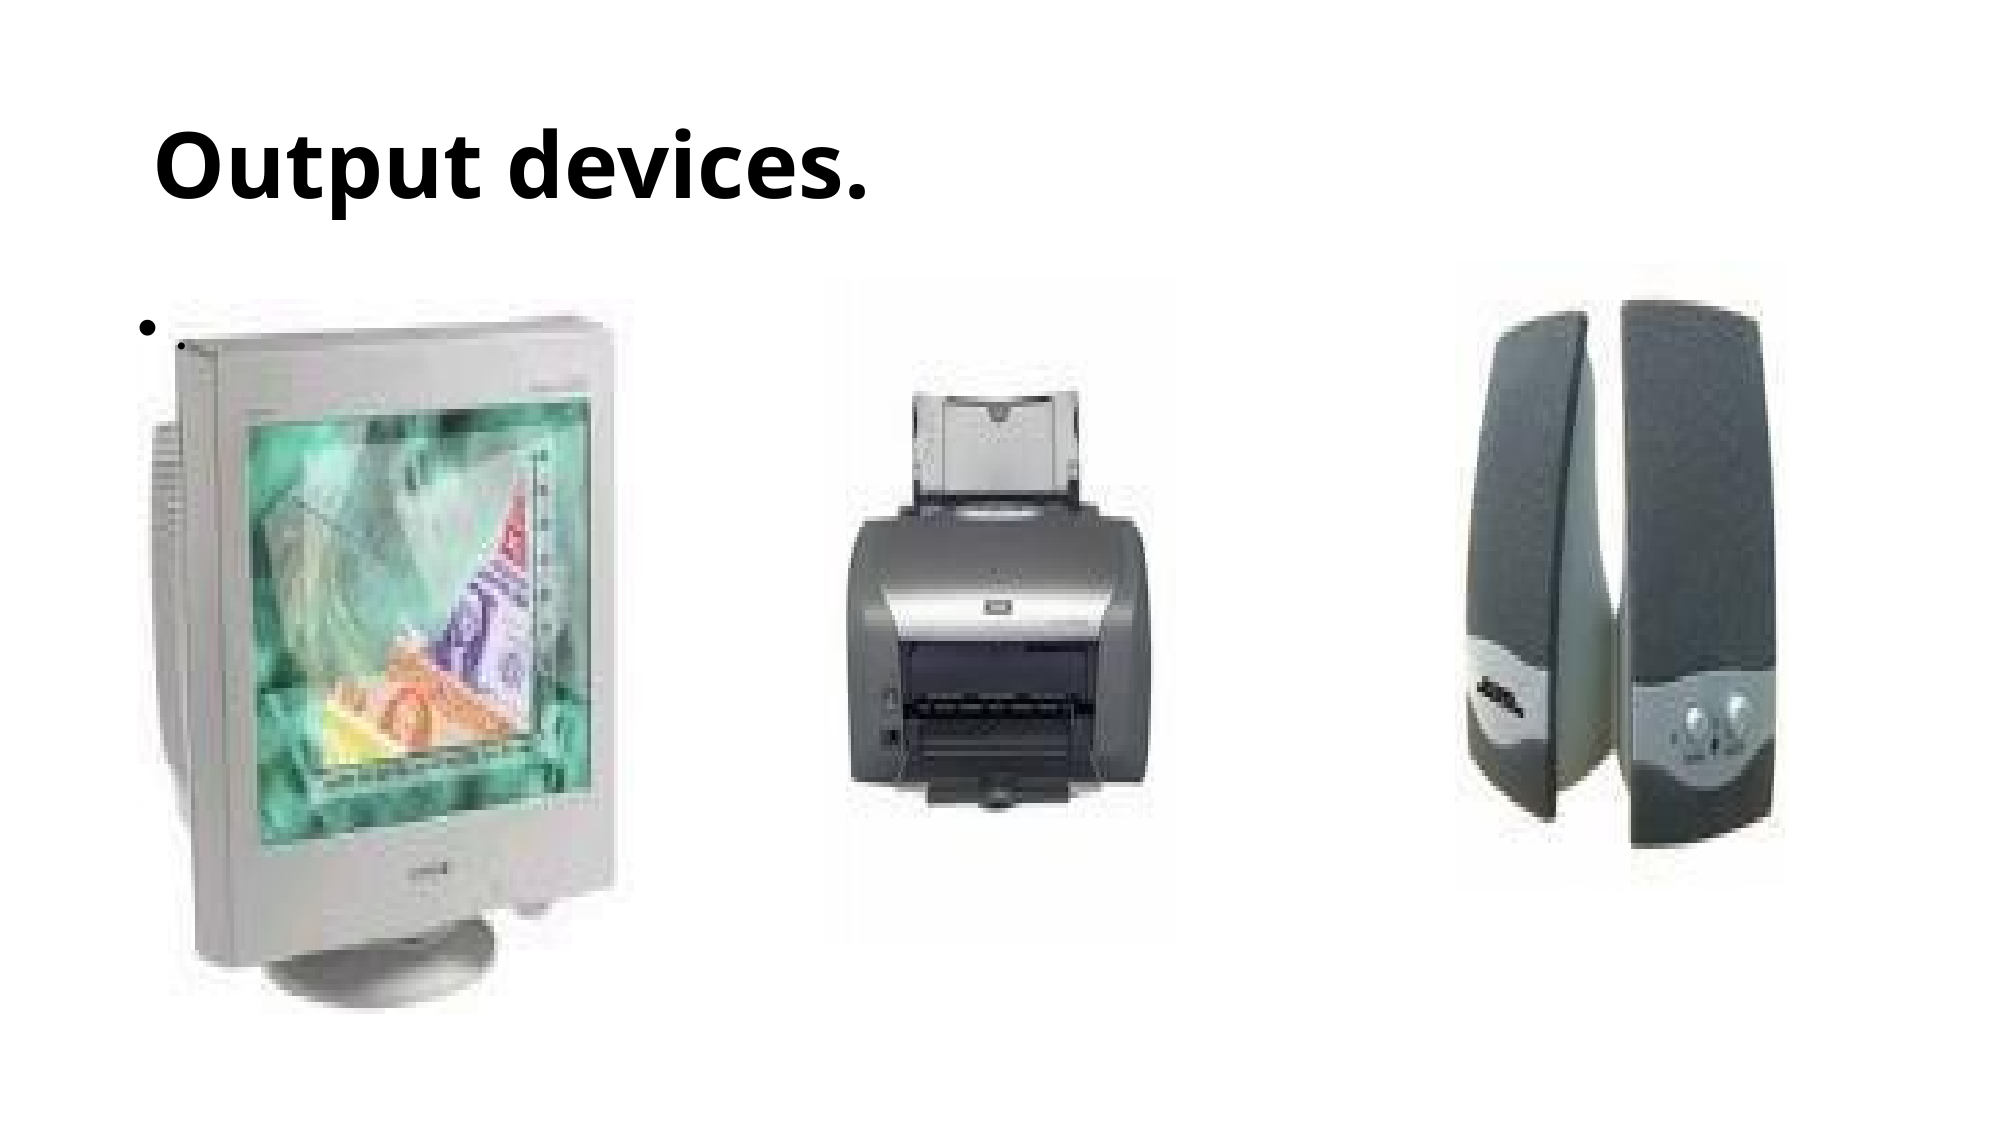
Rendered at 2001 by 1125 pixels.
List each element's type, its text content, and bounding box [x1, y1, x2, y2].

title Output devices. [137, 59, 1863, 278]
text_box [824, 277, 1176, 944]
text_box [1455, 260, 1788, 891]
list . [137, 299, 642, 1014]
